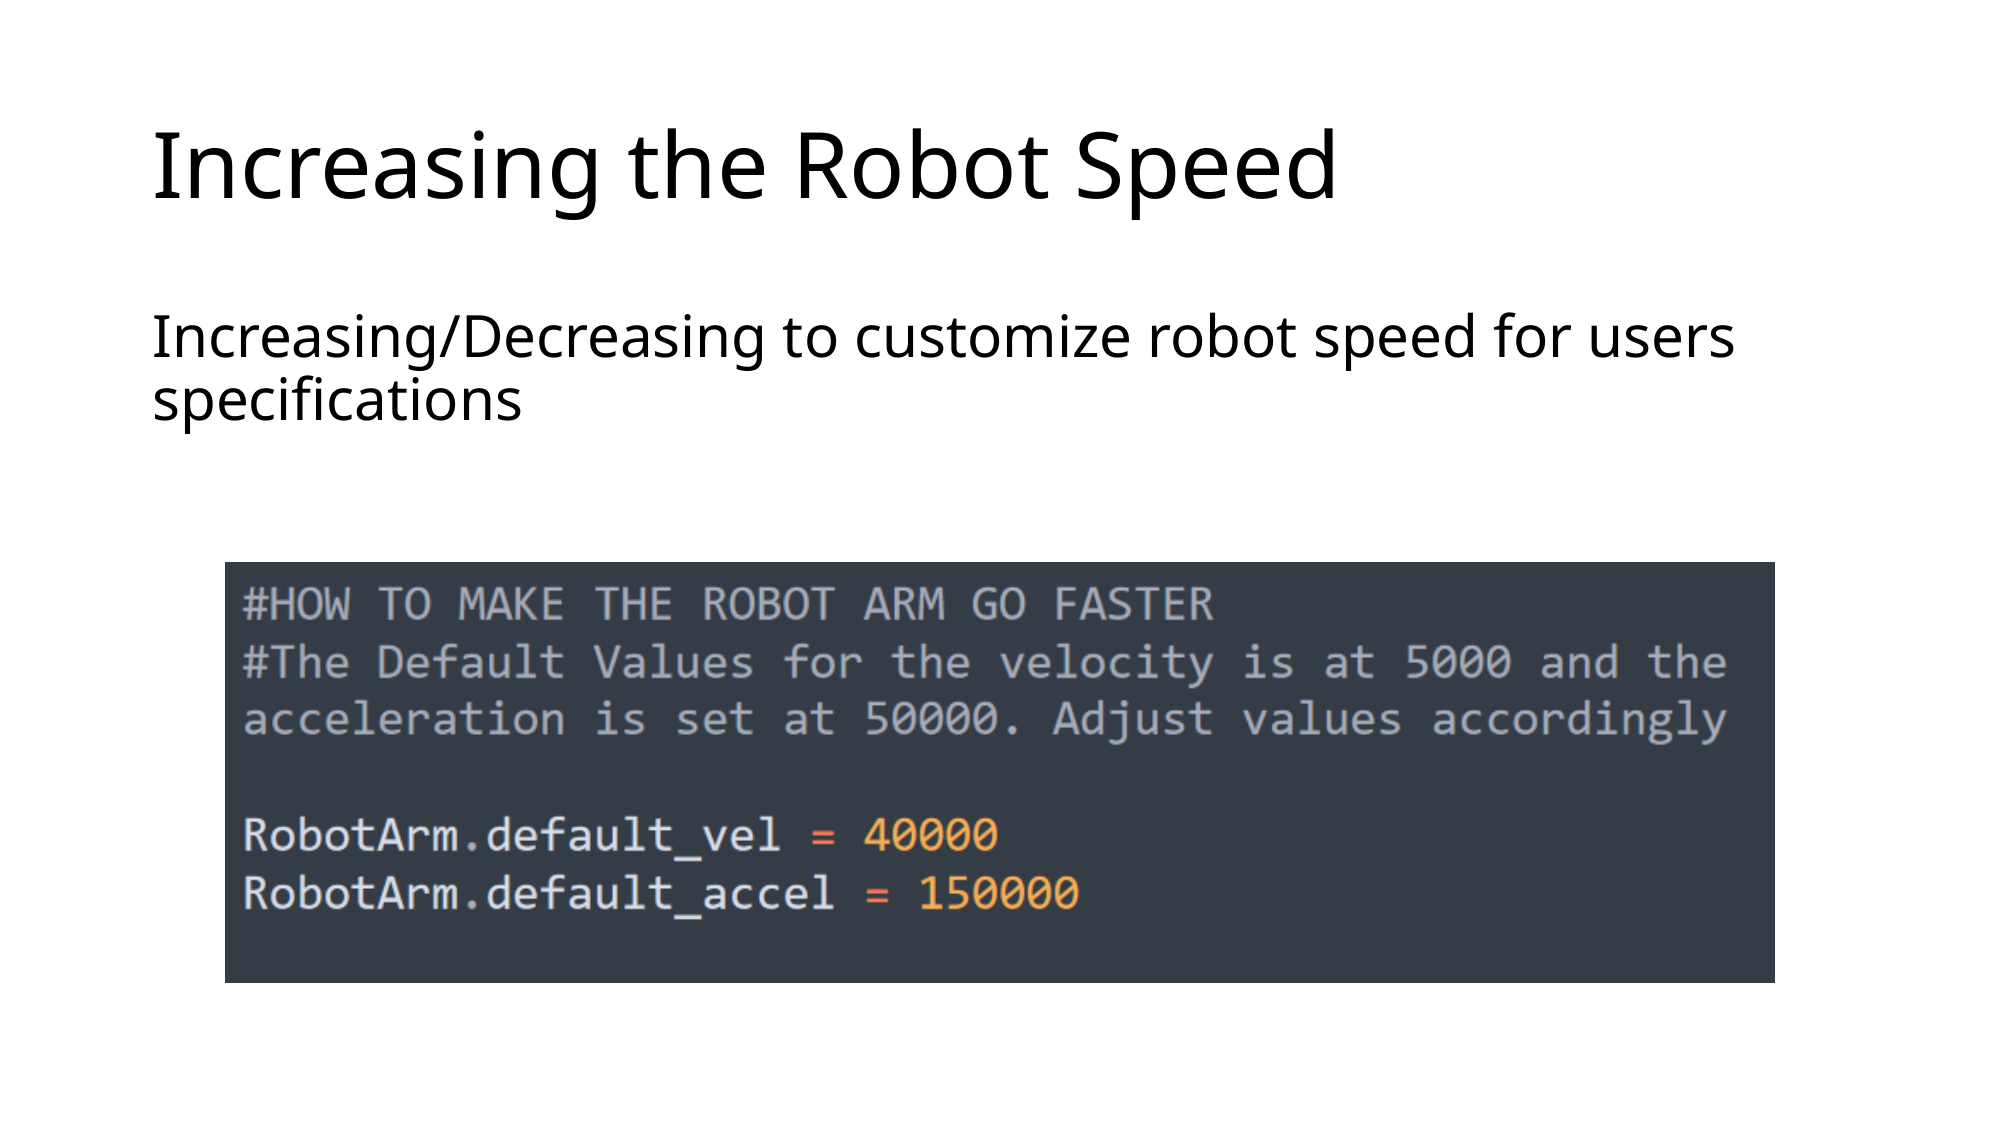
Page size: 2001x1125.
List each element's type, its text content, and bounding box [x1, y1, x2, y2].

title Increasing the Robot Speed [137, 59, 1863, 278]
list Increasing/Decreasing to customize robot speed for users specifications [137, 299, 1863, 1014]
picture [225, 562, 1775, 983]
